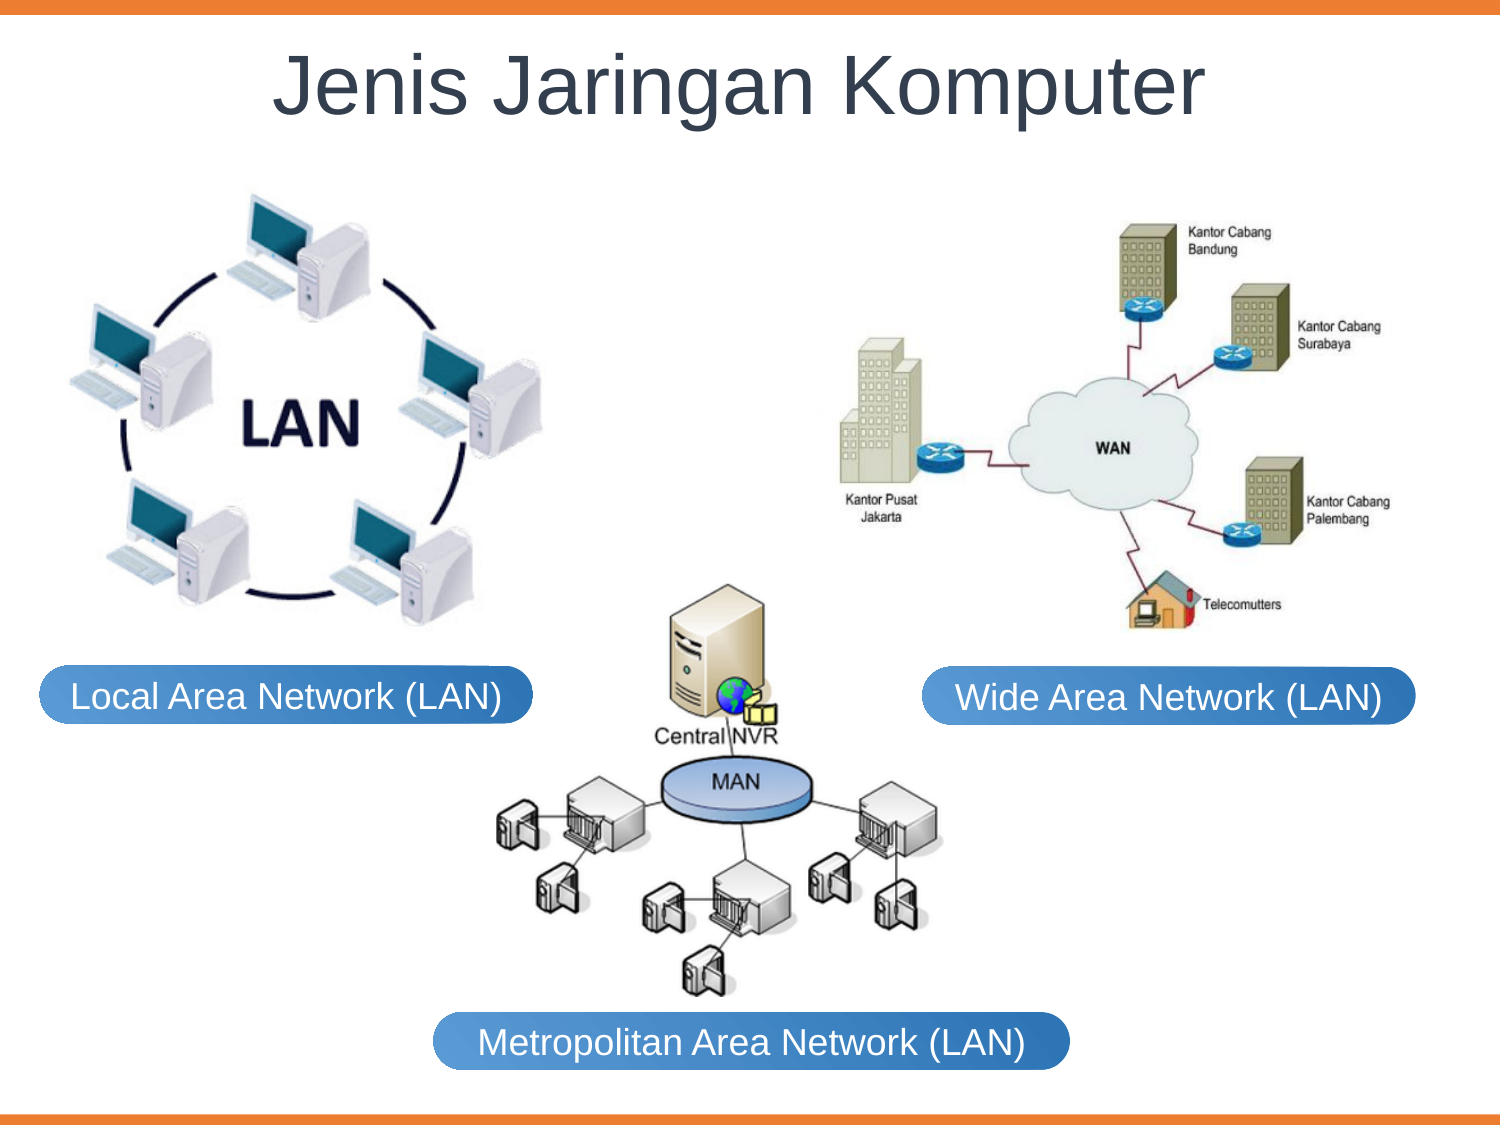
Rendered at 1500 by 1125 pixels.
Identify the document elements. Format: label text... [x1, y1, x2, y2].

list Jenis Jaringan Komputer [39, 27, 1464, 147]
text_box Local Area Network (LAN) [38, 664, 496, 725]
text_box Metropolitan Area Network (LAN) [432, 1011, 1071, 1071]
picture [58, 185, 1424, 997]
text_box Wide Area Network (LAN) [944, 665, 1417, 726]
